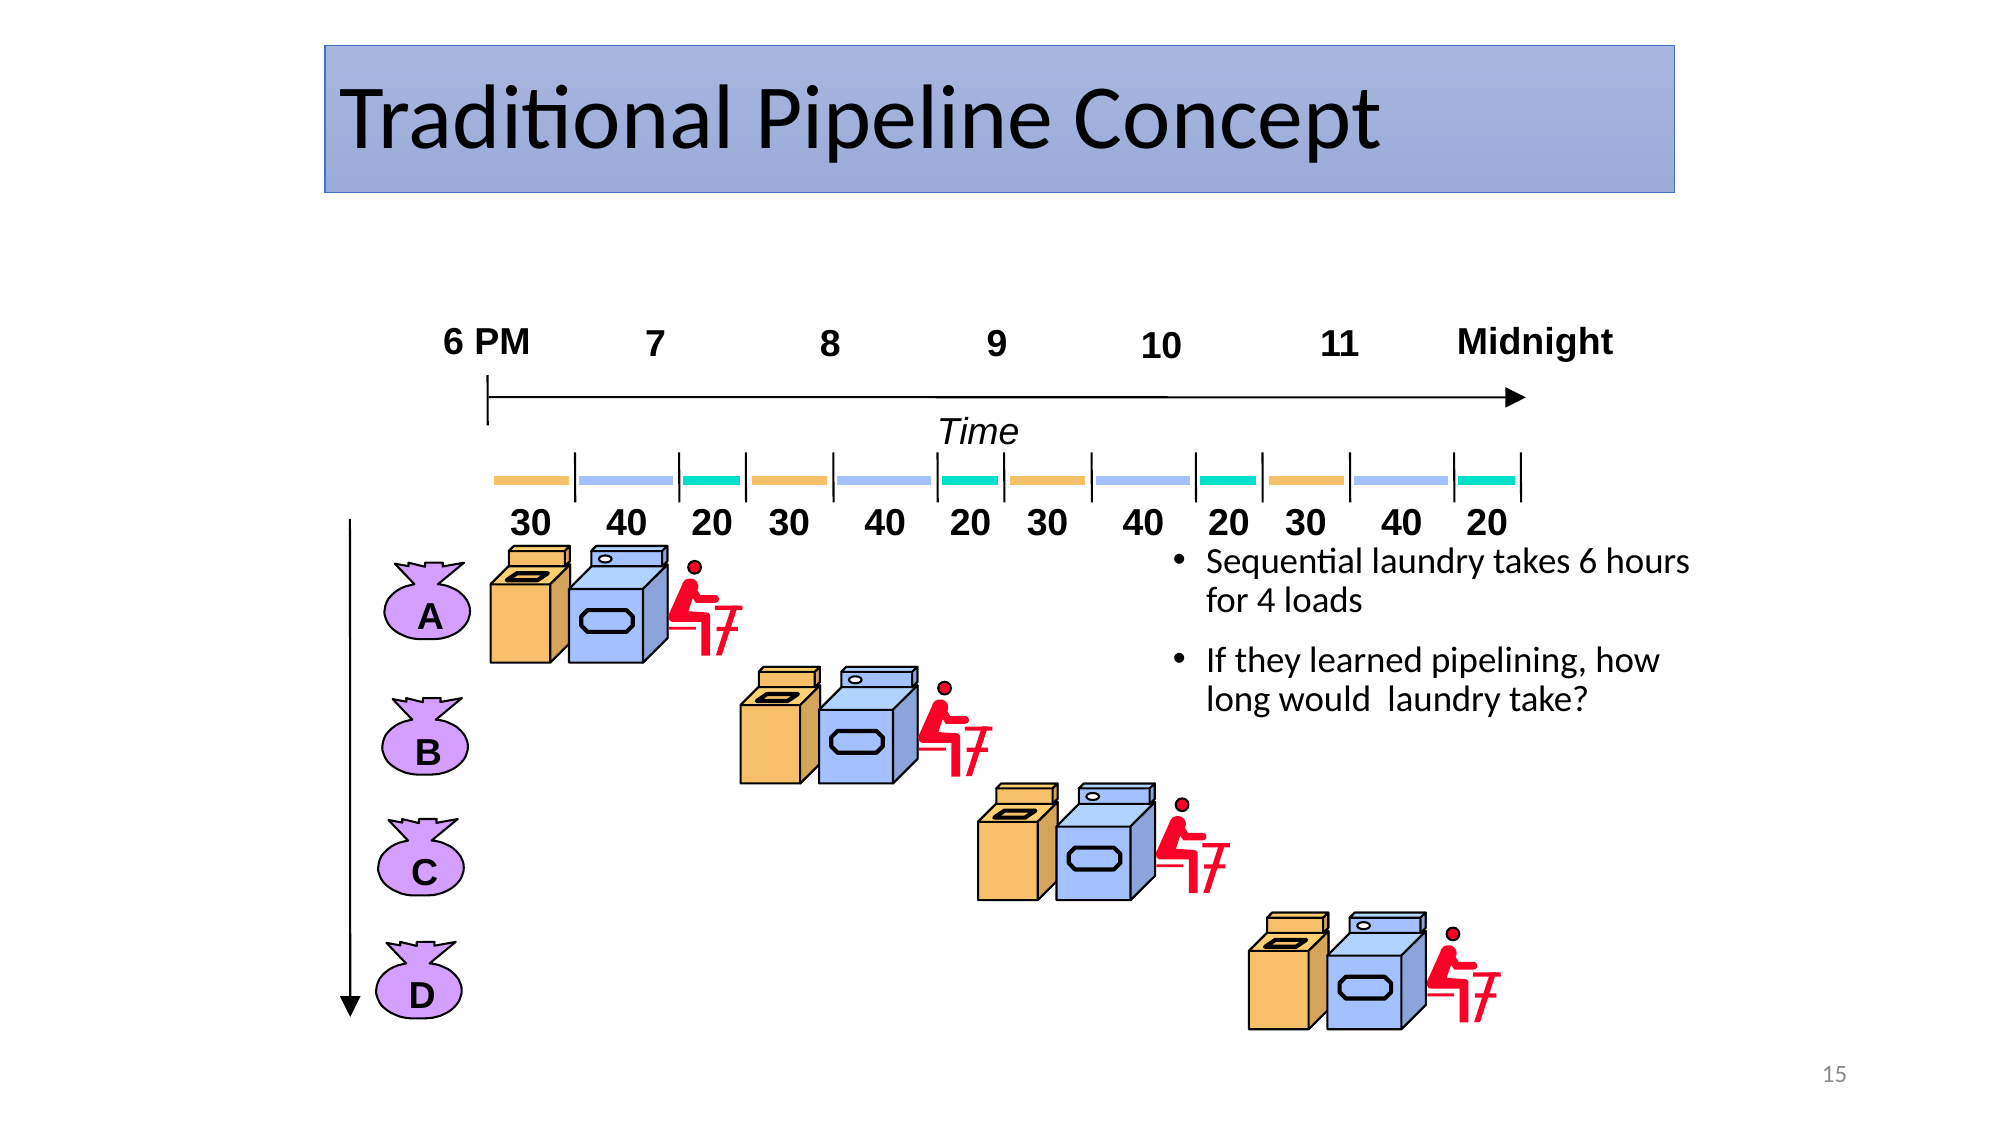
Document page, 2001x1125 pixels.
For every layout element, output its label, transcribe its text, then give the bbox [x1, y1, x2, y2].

text_box [1035, 387, 1526, 408]
text_box 30 [753, 485, 825, 551]
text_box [978, 783, 1230, 900]
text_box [740, 666, 993, 784]
title Traditional Pipeline Concept [324, 45, 1675, 193]
text_box 9 [971, 302, 1023, 372]
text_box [382, 698, 468, 776]
text_box Time [922, 390, 1035, 460]
text_box 40 [591, 481, 663, 546]
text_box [384, 562, 471, 640]
slide_number 15 [1412, 1042, 1863, 1103]
text_box 6 PM [428, 299, 546, 370]
text_box [339, 518, 361, 1017]
text_box 30 [1270, 485, 1342, 551]
text_box 11 [1305, 302, 1375, 372]
text_box 20 [1193, 481, 1265, 551]
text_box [378, 819, 464, 897]
text_box 7 [630, 302, 681, 372]
text_box 40 [1366, 481, 1438, 551]
text_box 30 [1011, 485, 1084, 551]
text_box 30 [495, 485, 567, 546]
text_box 10 [1126, 304, 1198, 374]
text_box 40 [1107, 481, 1180, 551]
text_box 20 [934, 481, 1007, 551]
text_box 20 [676, 481, 748, 551]
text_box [1248, 912, 1501, 1030]
text_box Midnight [1442, 299, 1629, 370]
text_box 8 [805, 302, 856, 372]
list Sequential laundry takes 6 hours for 4 loads If they learned pipelining, how long would laundry take? [1162, 537, 1738, 725]
text_box 20 [1451, 481, 1523, 551]
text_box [376, 941, 462, 1019]
text_box 40 [849, 481, 921, 551]
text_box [490, 546, 743, 663]
